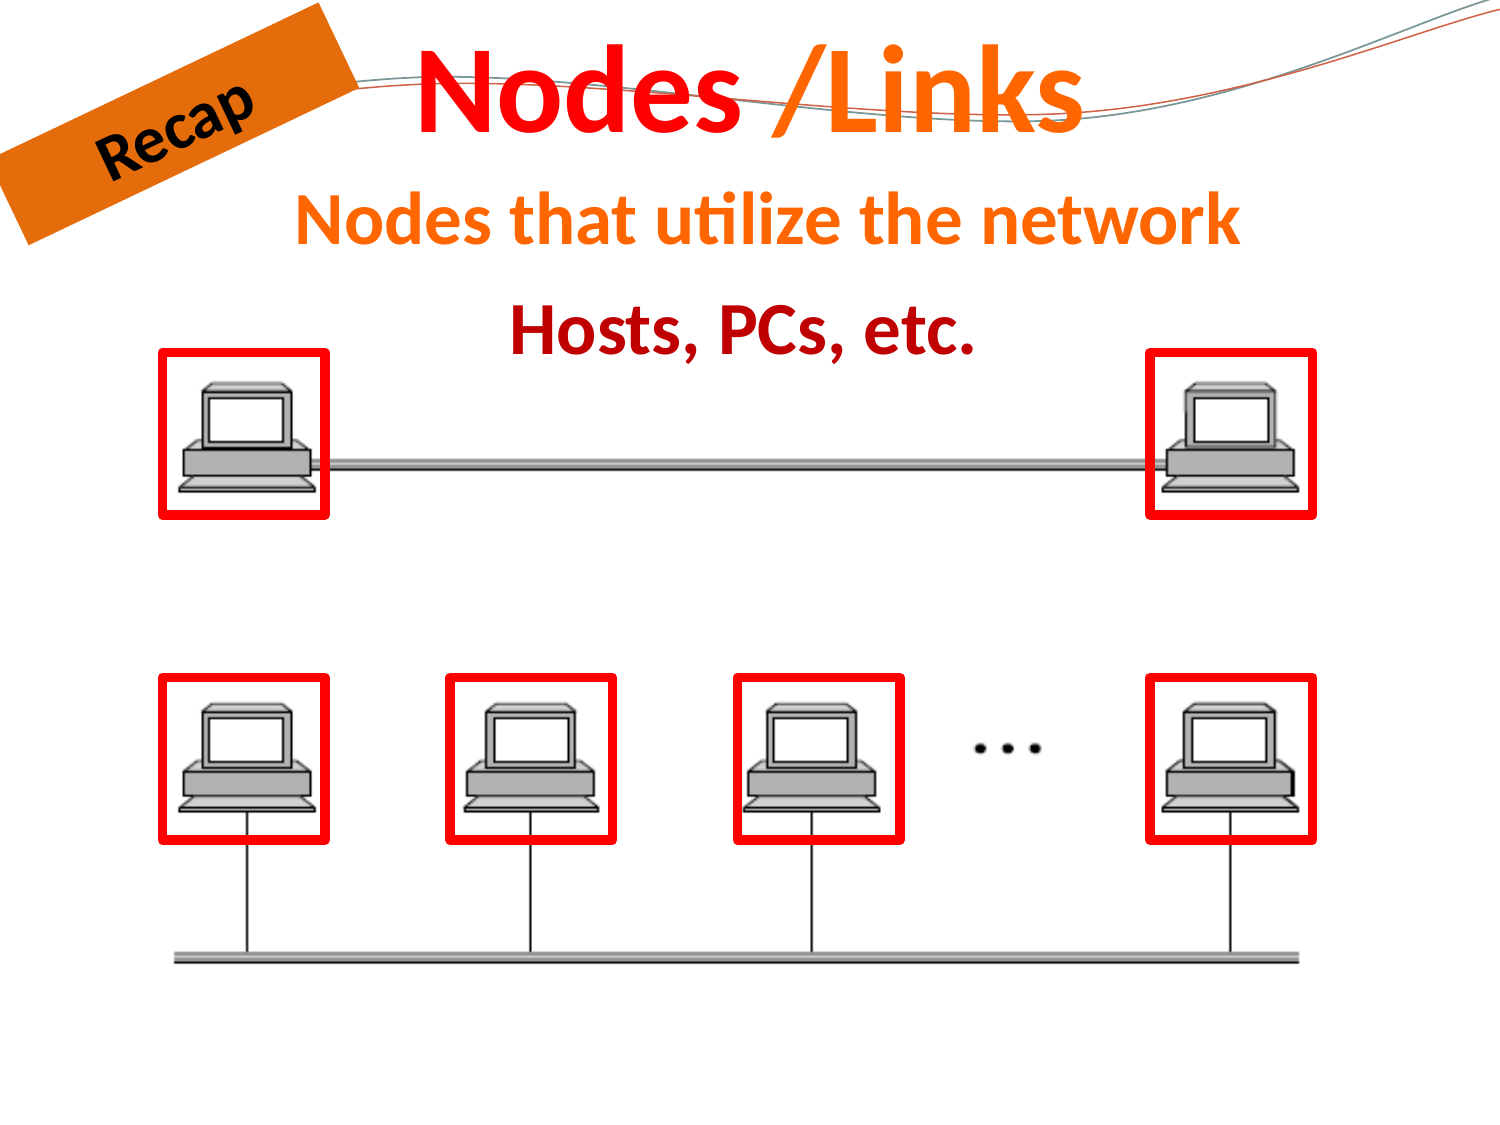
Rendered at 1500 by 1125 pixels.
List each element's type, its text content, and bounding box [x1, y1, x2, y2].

text_box Nodes that utilize the network [280, 182, 1258, 268]
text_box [0, 0, 1500, 173]
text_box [162, 352, 1326, 988]
text_box Hosts, PCs, etc. [48, 260, 1440, 390]
